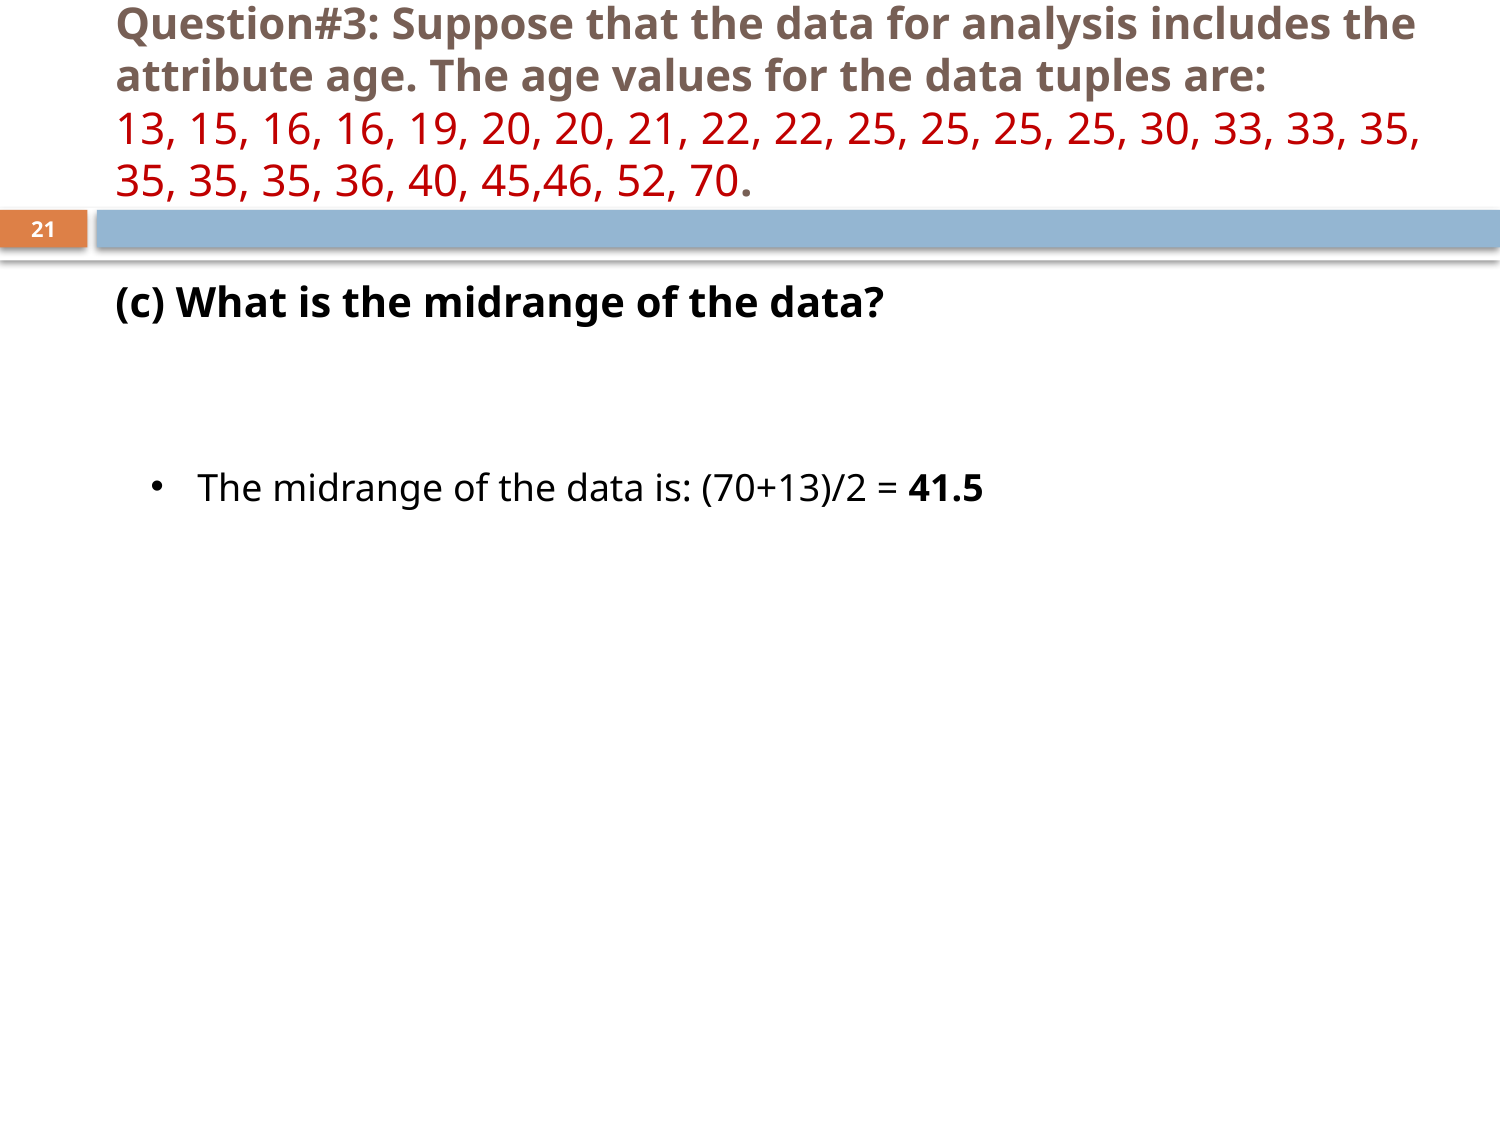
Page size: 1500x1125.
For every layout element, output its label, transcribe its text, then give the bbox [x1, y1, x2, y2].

list (c) What is the midrange of the data? [100, 267, 1438, 1006]
slide_number 21 [0, 209, 88, 250]
title Question#3: Suppose that the data for analysis includes the attribute age. The age values for the data tuples are: 13, 15, 16, 16, 19, 20, 20, 21, 22, 22, 25, 25, 25, 25, 30, 33, 33, 35, 35, 35, 35, 36, 40, 45,46, 52, 70. [100, 19, 1438, 182]
text_box The midrange of the data is: (70+13)/2 = 41.5 [135, 456, 1125, 516]
